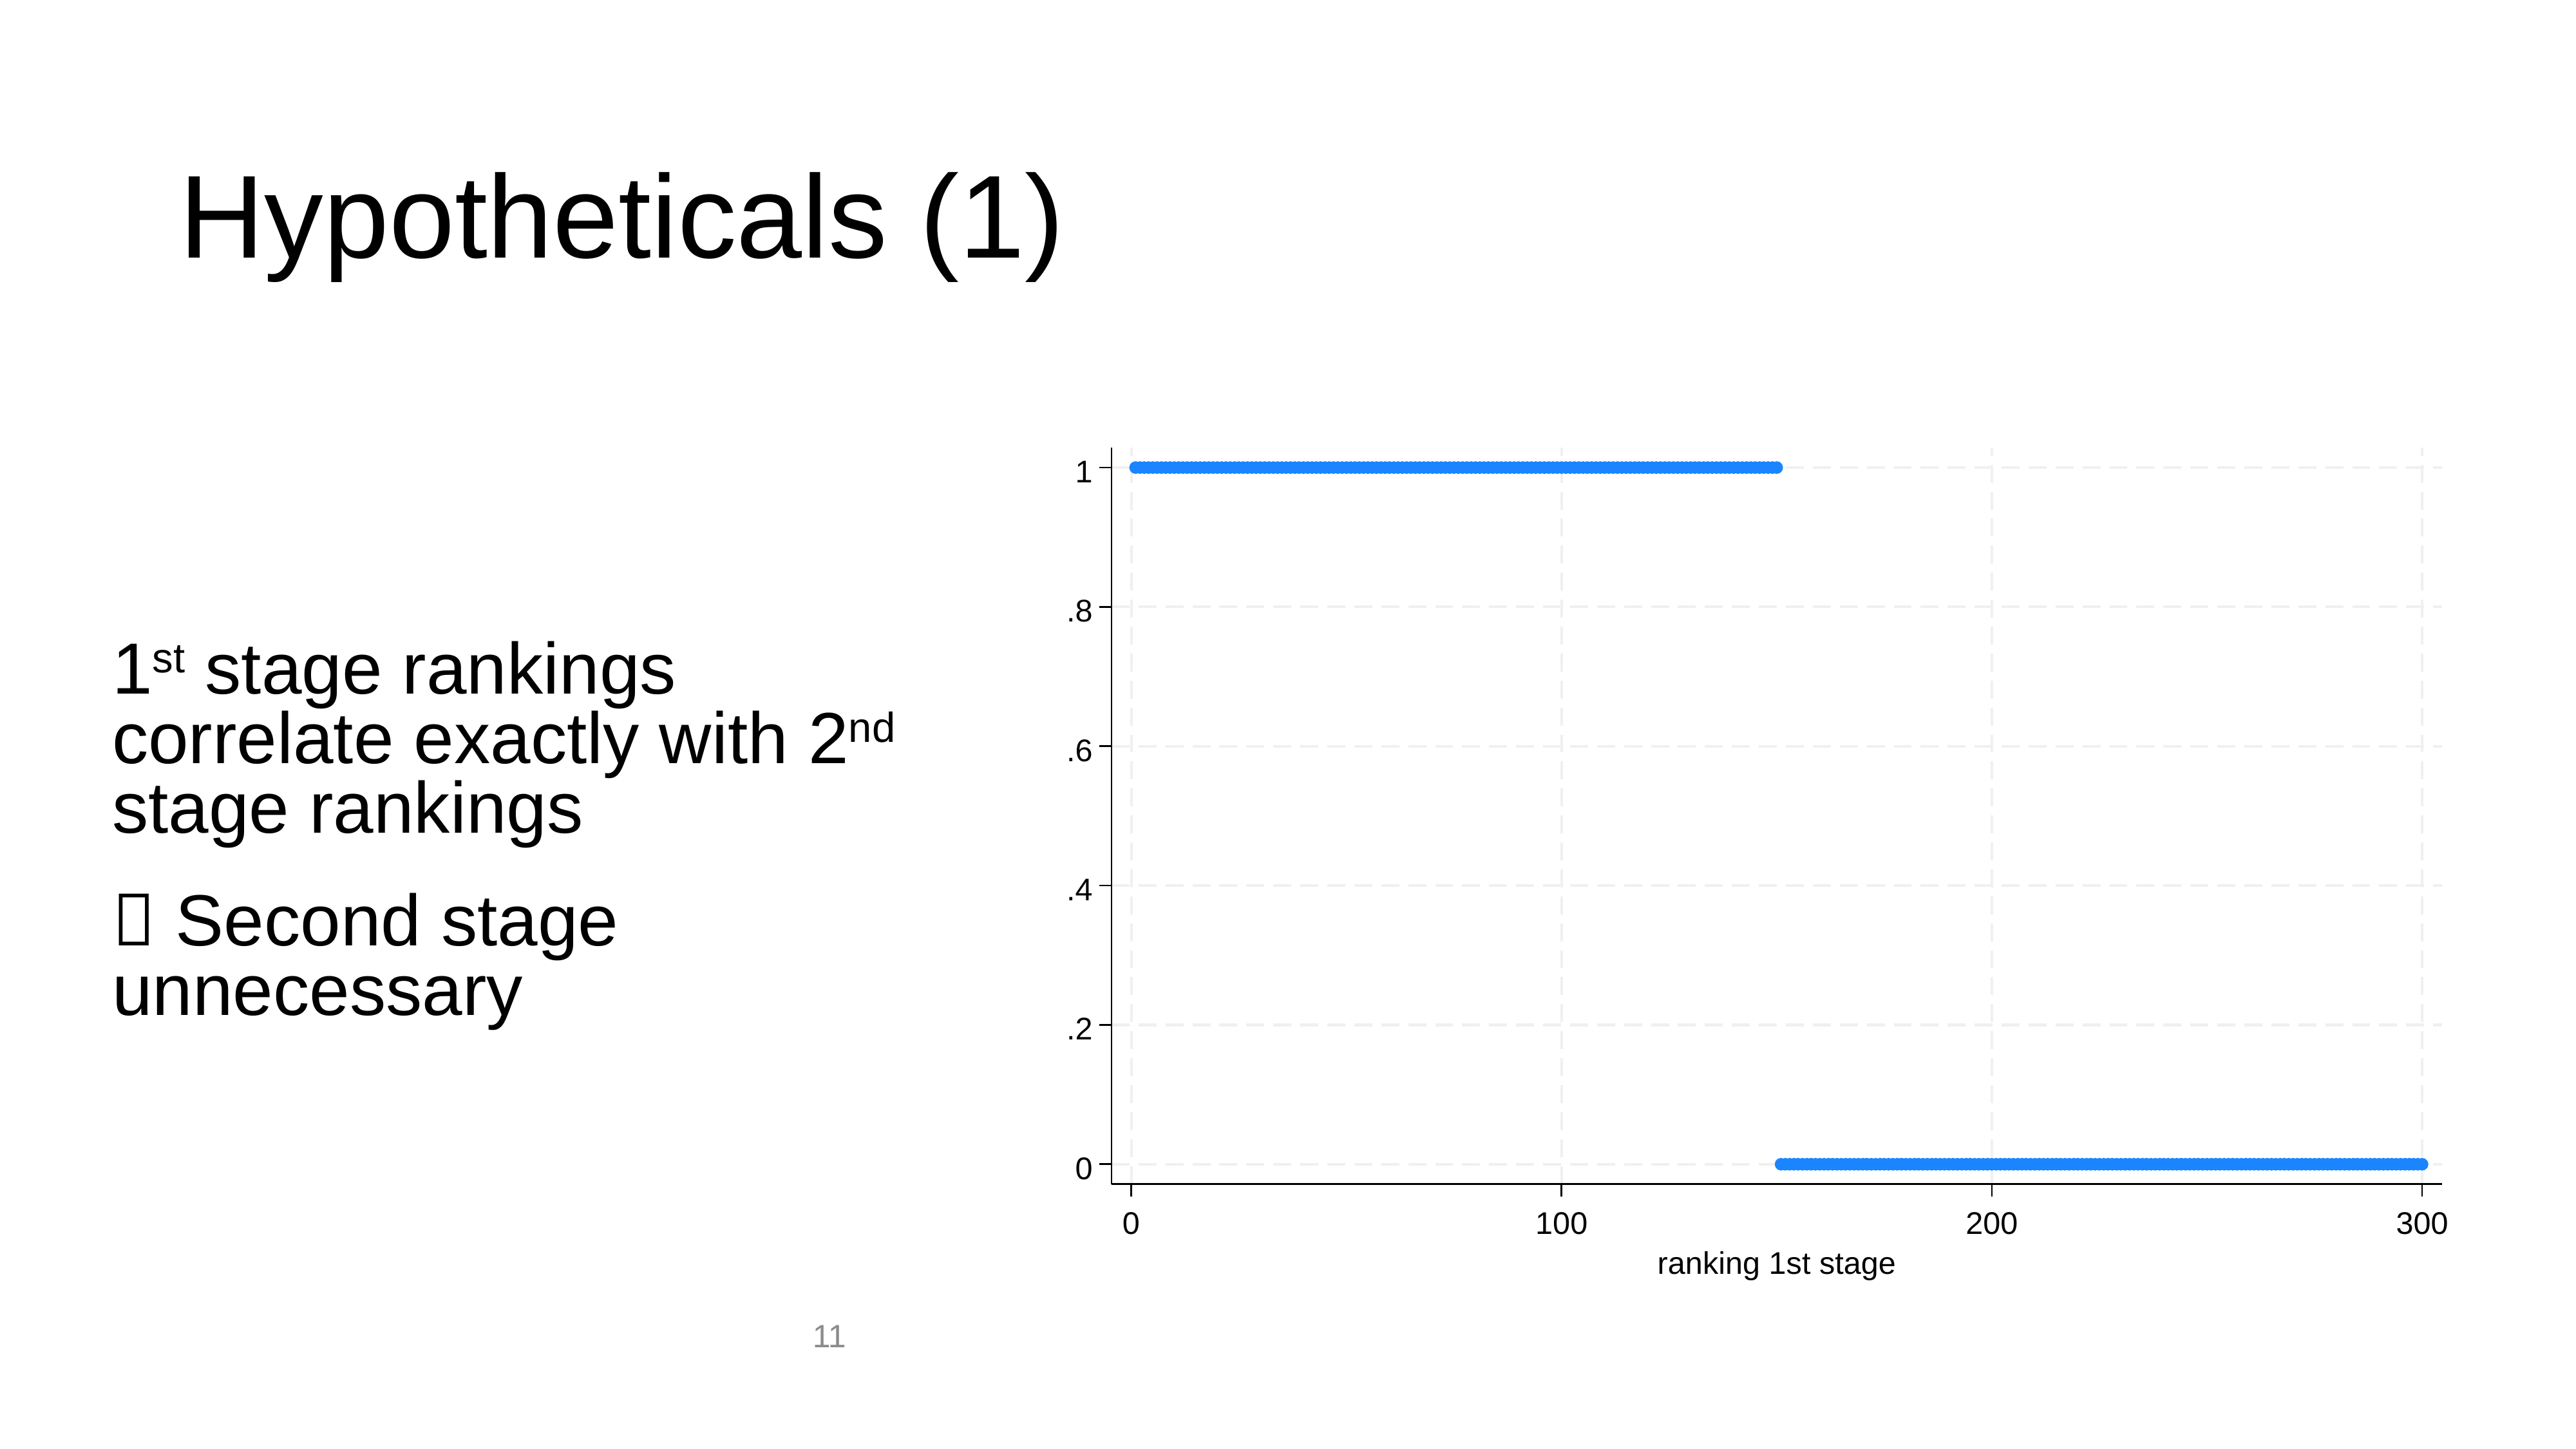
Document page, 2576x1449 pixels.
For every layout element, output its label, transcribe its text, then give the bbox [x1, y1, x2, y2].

list 1st stage rankings correlate exactly with 2nd stage rankings  Second stage unnecessary [102, 633, 951, 1374]
slide_number 11 [466, 1296, 856, 1374]
picture [974, 416, 2474, 1316]
title Hypotheticals (1) [169, 147, 2331, 292]
